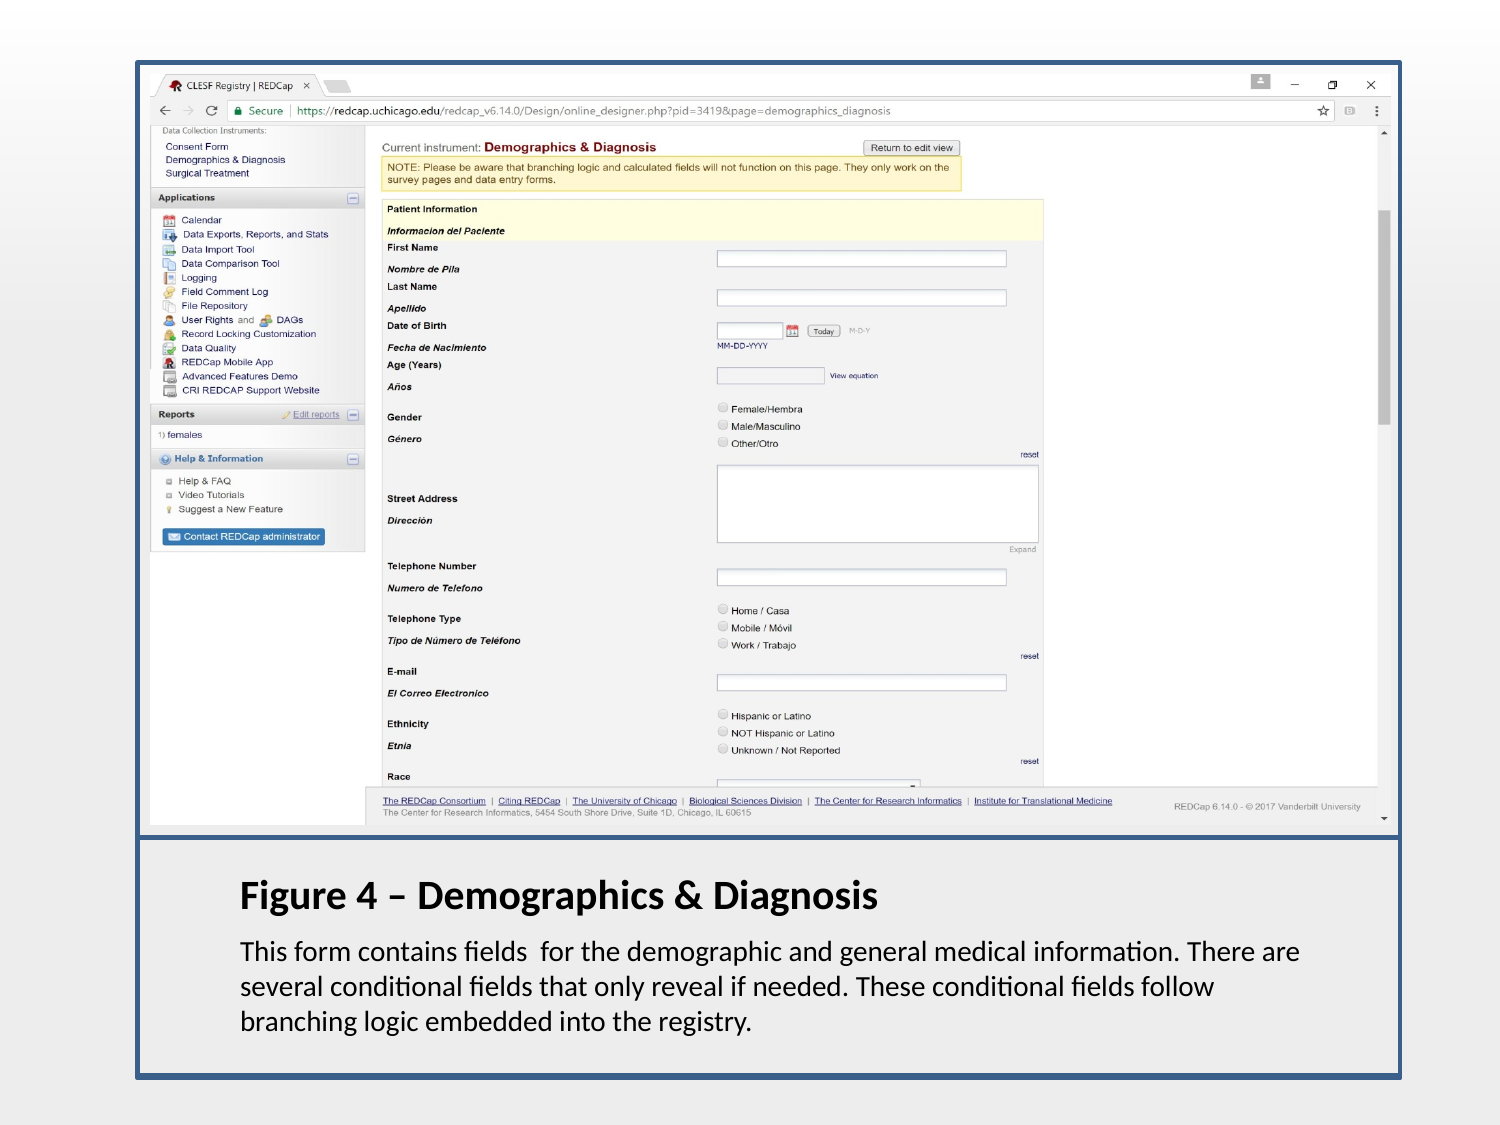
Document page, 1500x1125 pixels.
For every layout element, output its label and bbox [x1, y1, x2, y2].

text_box [135, 835, 1402, 1077]
picture [149, 74, 1391, 826]
text_box [135, 60, 1402, 835]
